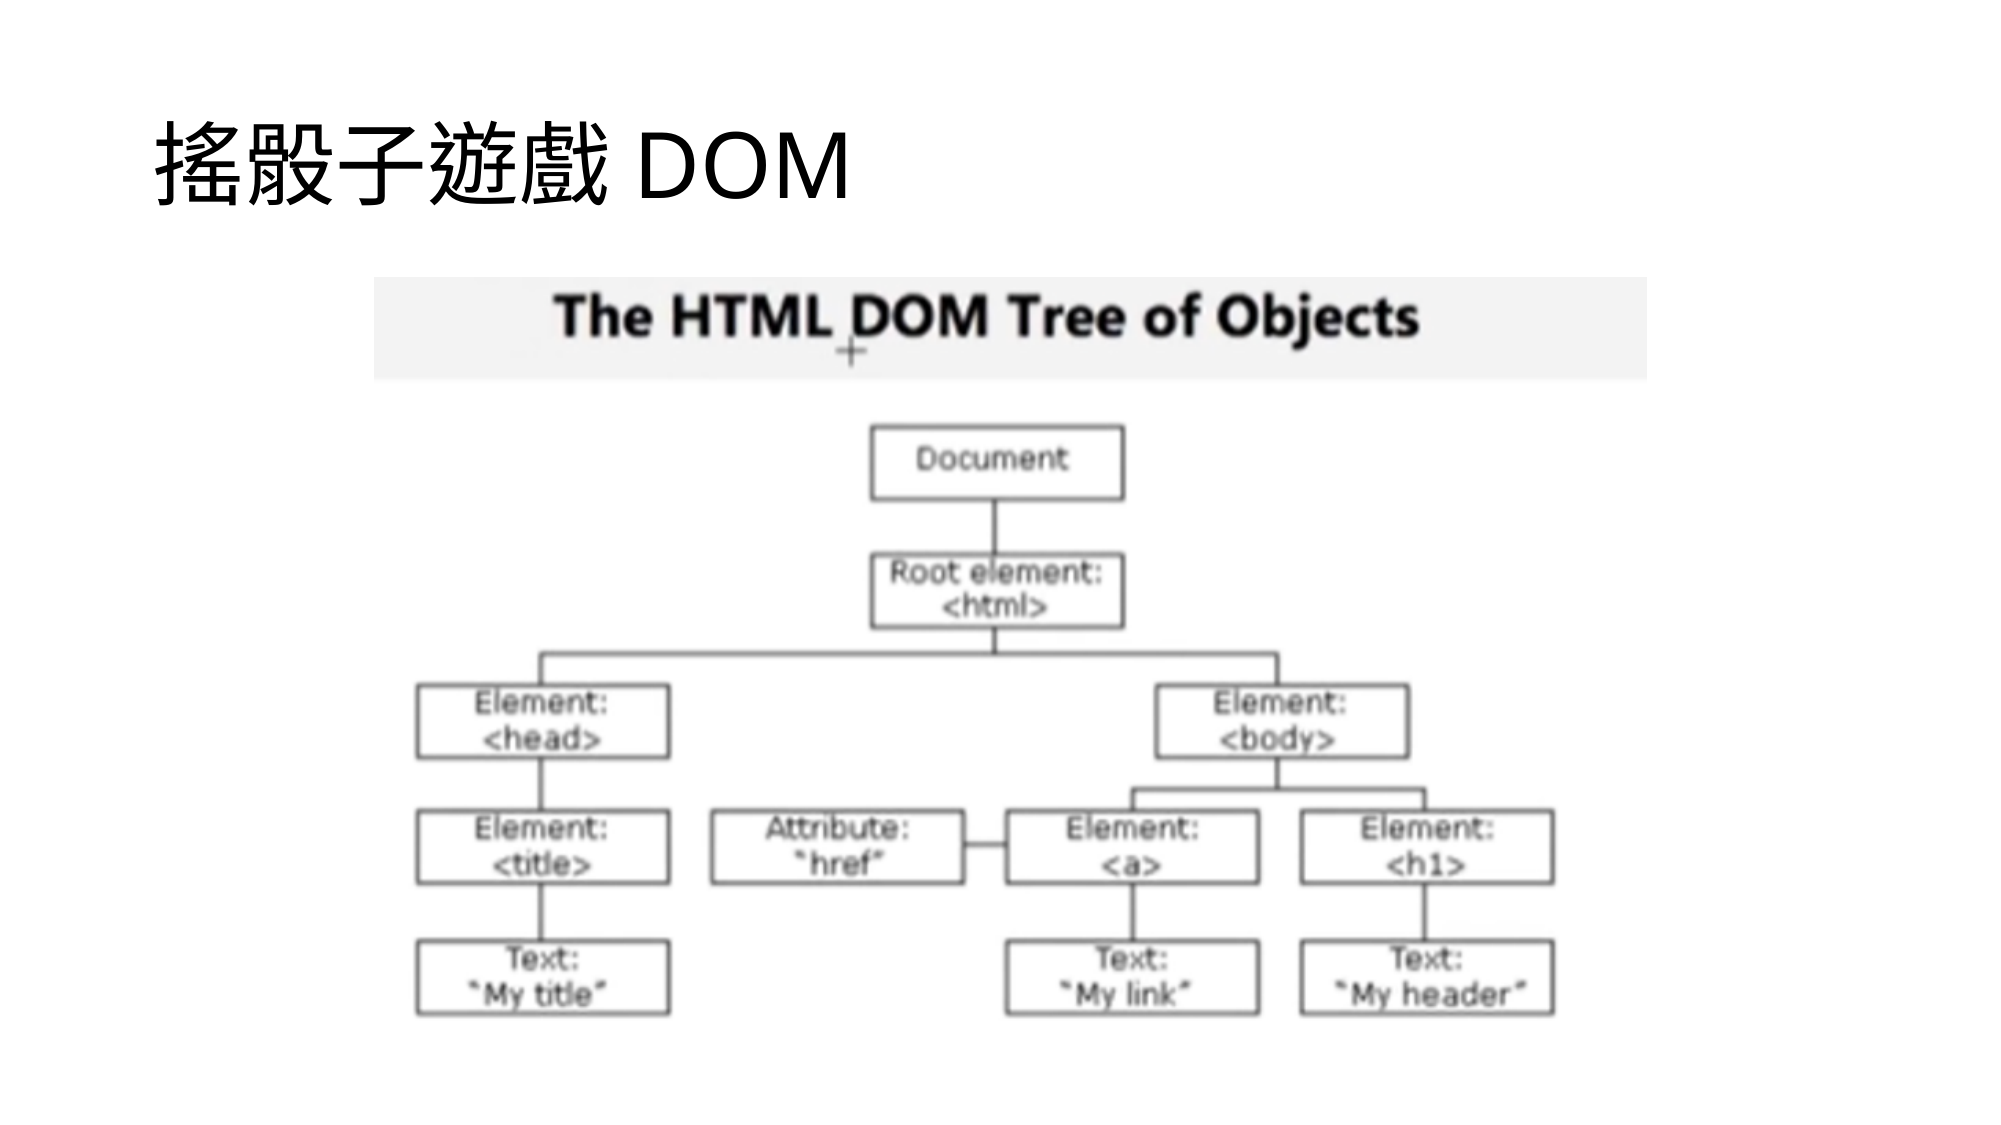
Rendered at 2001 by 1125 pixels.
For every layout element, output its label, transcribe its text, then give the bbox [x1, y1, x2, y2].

title 搖骰子遊戲DOM [137, 59, 1863, 278]
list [374, 277, 1647, 1041]
